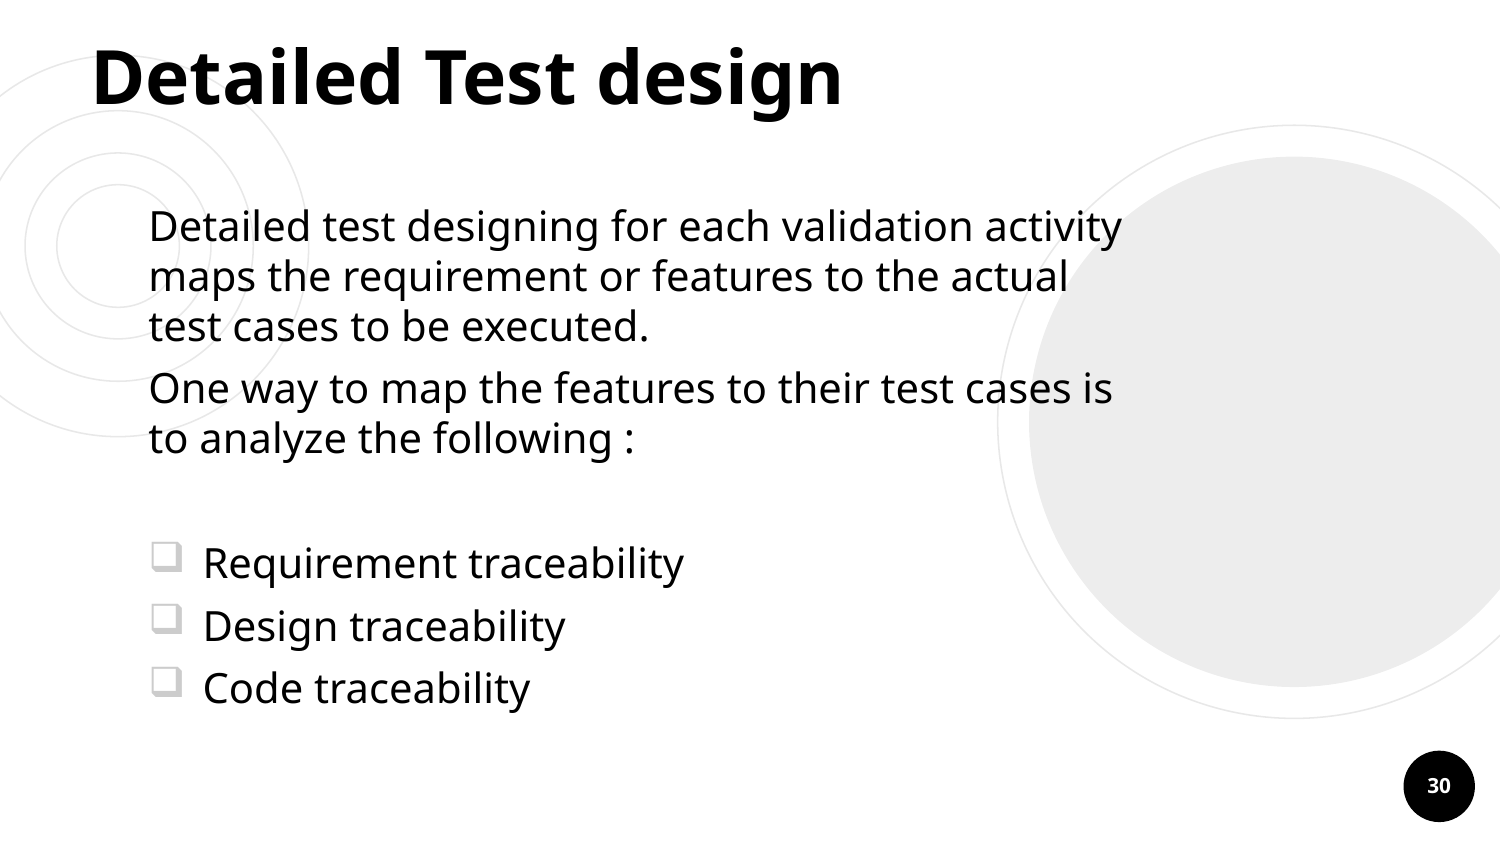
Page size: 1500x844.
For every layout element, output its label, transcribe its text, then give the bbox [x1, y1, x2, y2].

title Detailed Test design [75, 21, 1475, 135]
slide_number 30 [1403, 750, 1475, 823]
list Detailed test designing for each validation activity maps the requirement or features to the actual test cases to be executed. One way to map the features to their test cases is to analyze the following : Requirement traceability Design traceability Code traceability [112, 184, 1163, 751]
